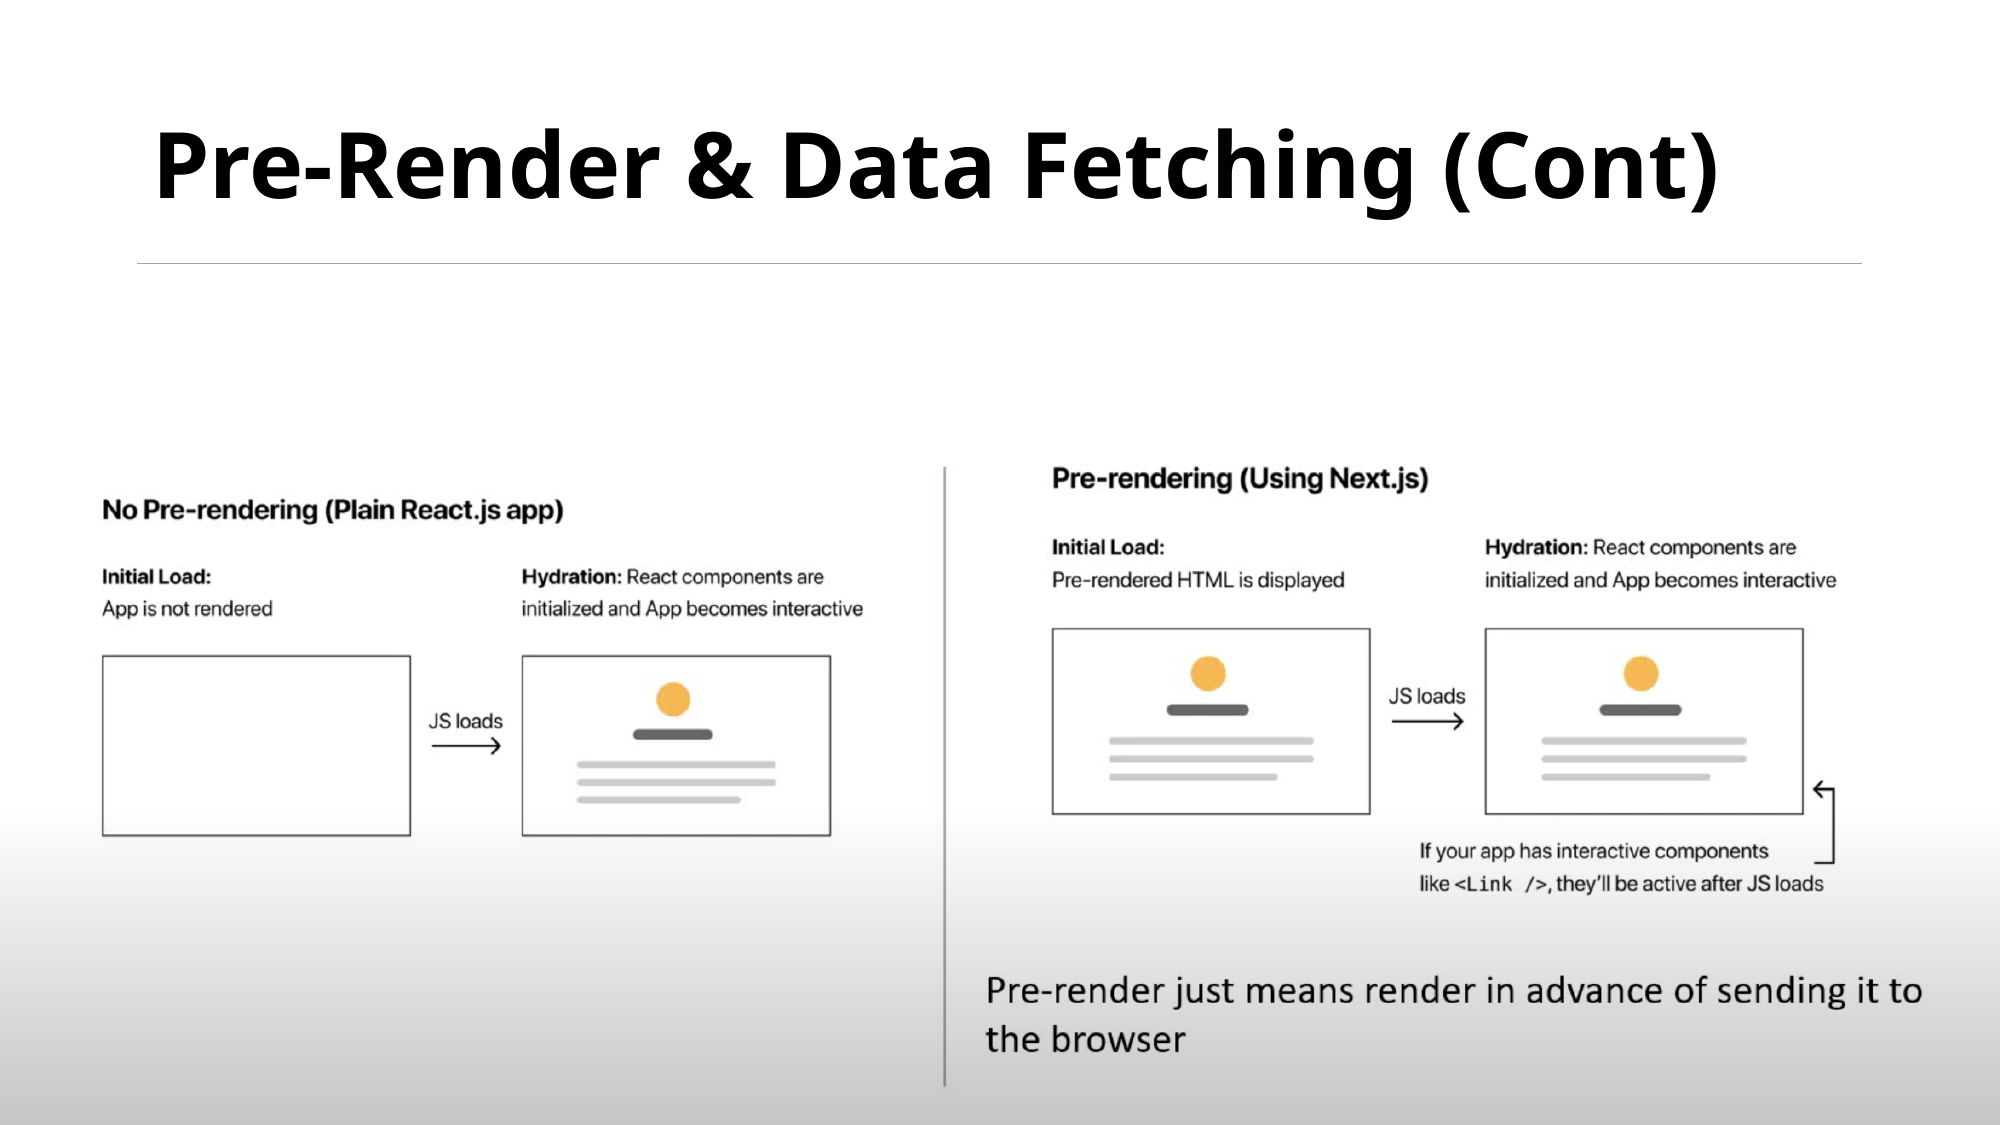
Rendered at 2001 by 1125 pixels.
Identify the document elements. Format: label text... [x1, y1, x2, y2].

title Pre-Render & Data Fetching (Cont) [137, 59, 1863, 278]
picture [0, 401, 2000, 1125]
